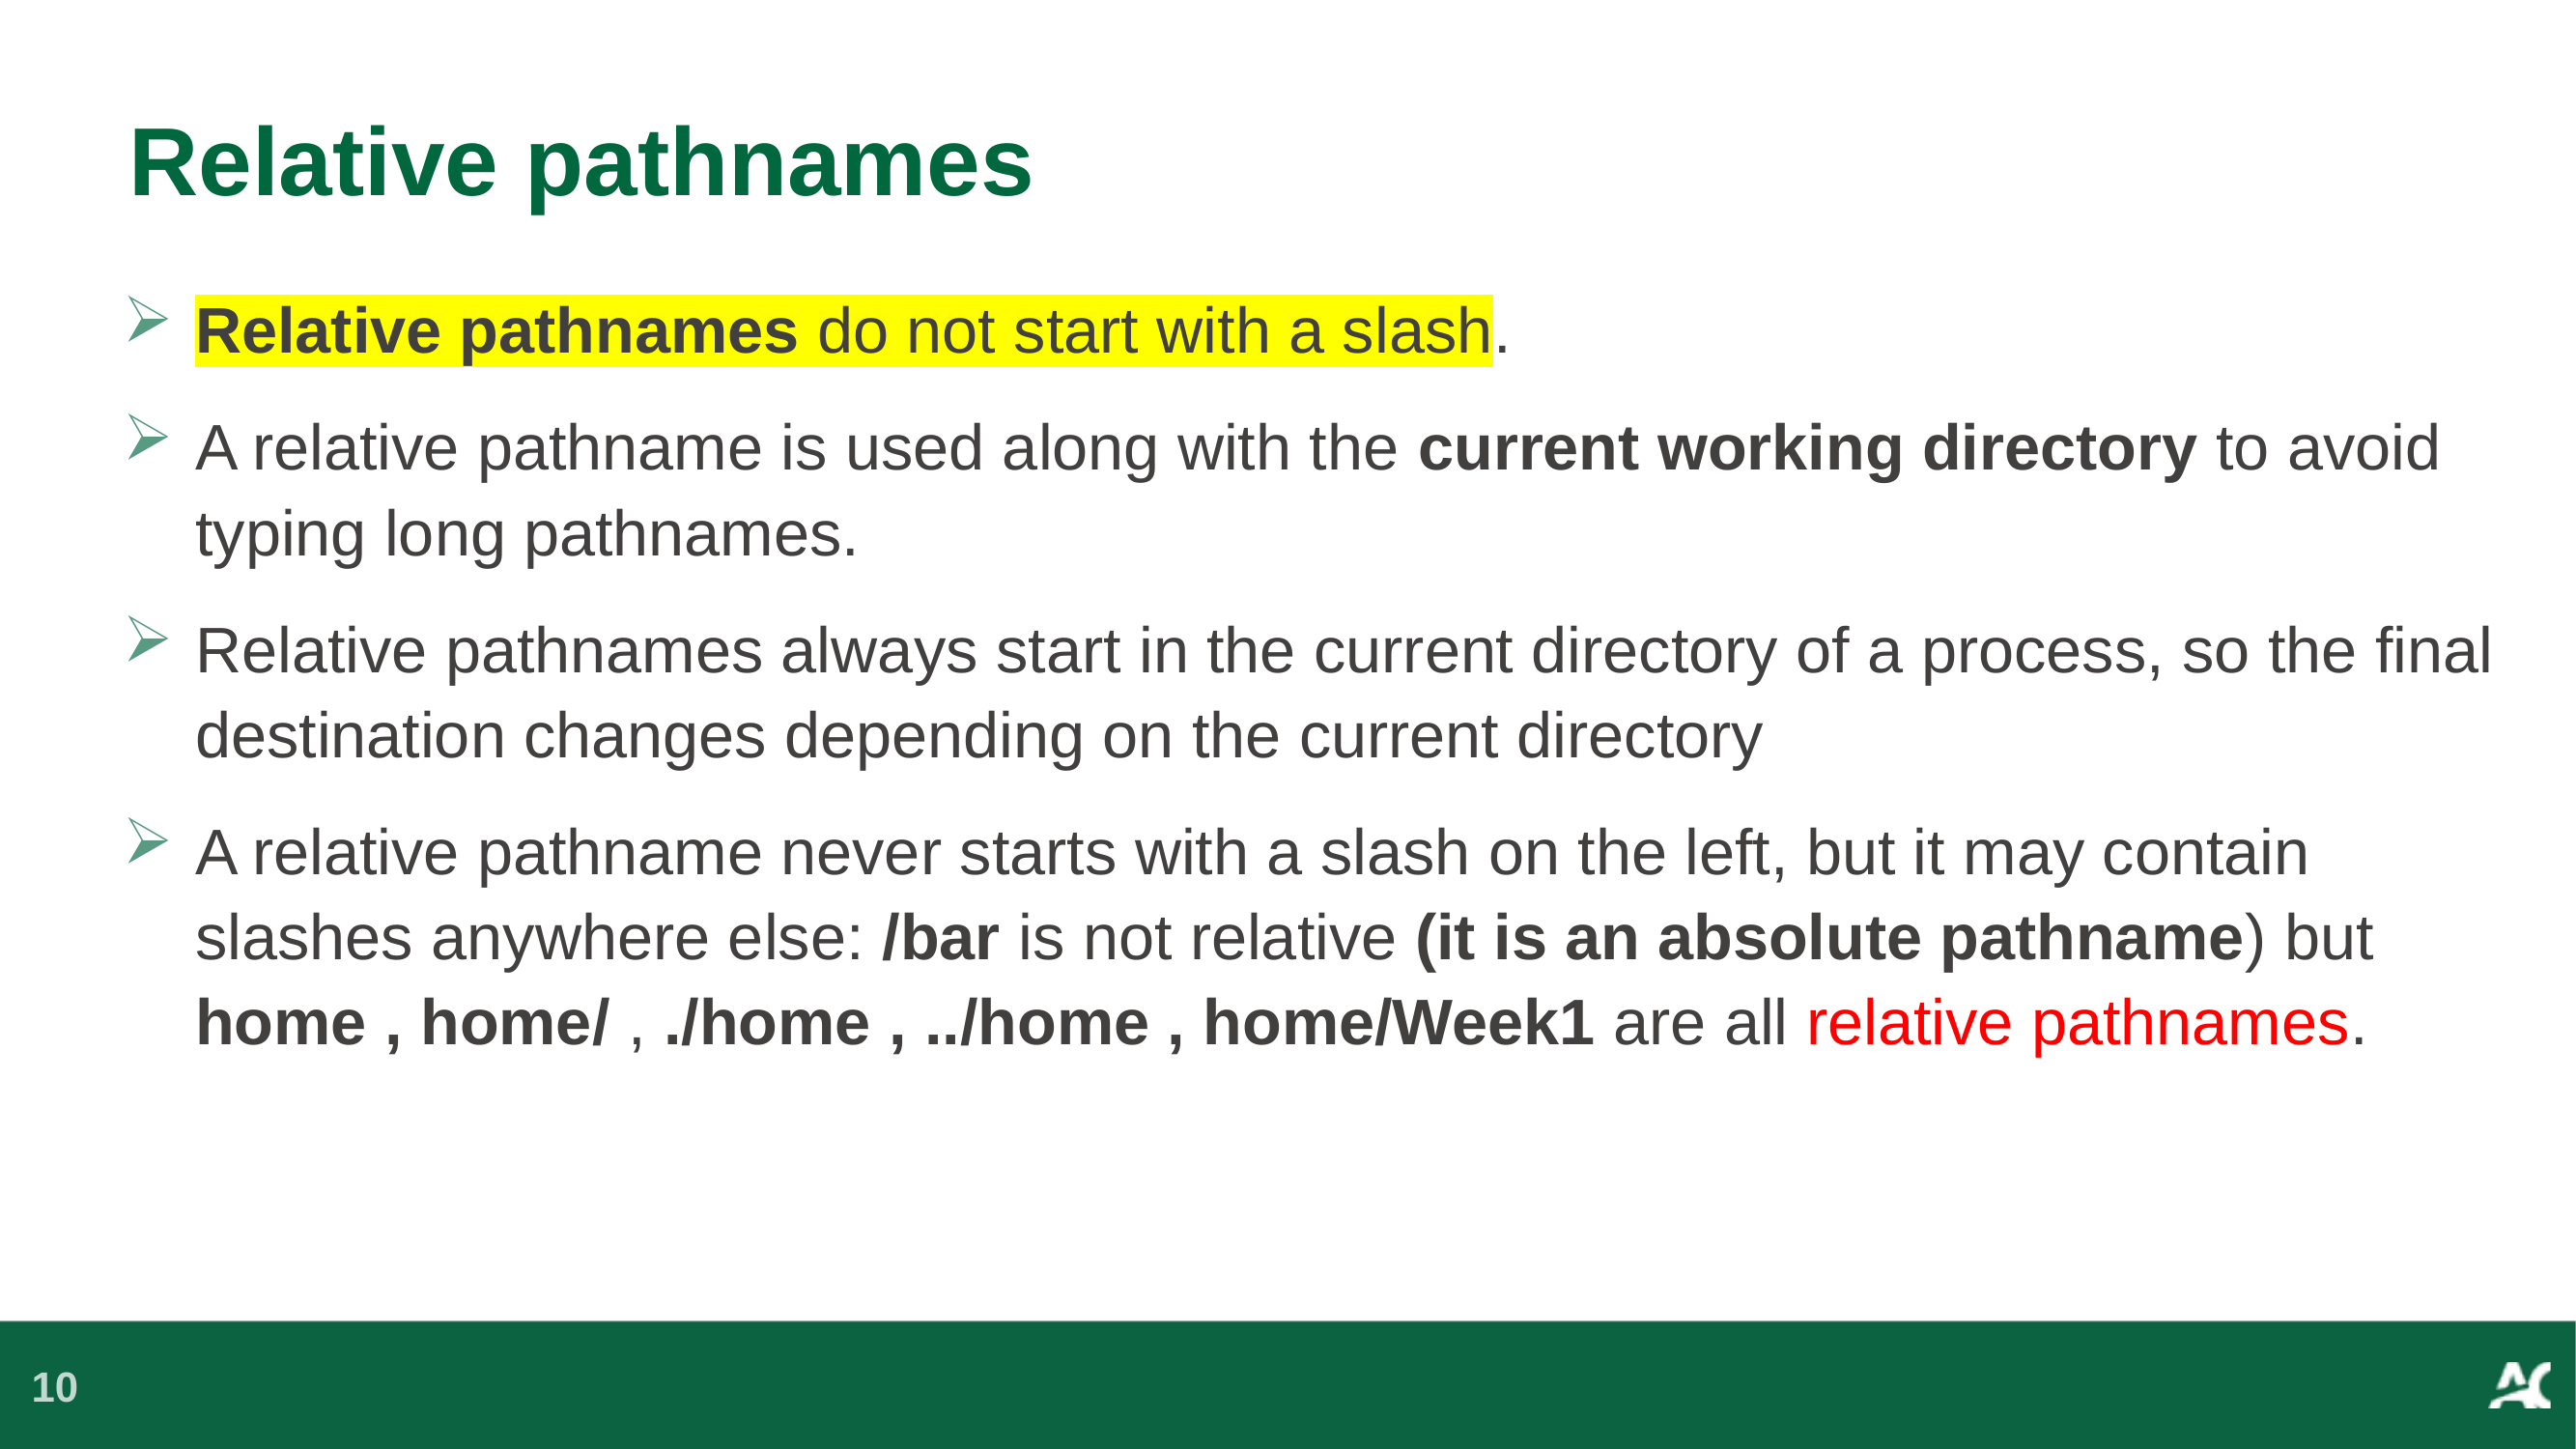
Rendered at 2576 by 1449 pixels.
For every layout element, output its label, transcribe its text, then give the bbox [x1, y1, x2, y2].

title Relative pathnames [128, 122, 1630, 281]
slide_number 10 [31, 1346, 116, 1424]
list Relative pathnames do not start with a slash. A relative pathname is used along with the current working directory to avoid typing long pathnames. Relative pathnames always start in the current directory of a process, so the final destination changes depending on the current directory A relative pathname never starts with a slash on the left, but it may contain slashes anywhere else: /bar is not relative (it is an absolute pathname) but home , home/ , ./home , ../home , home/Week1 are all relative pathnames. [123, 281, 2510, 1094]
